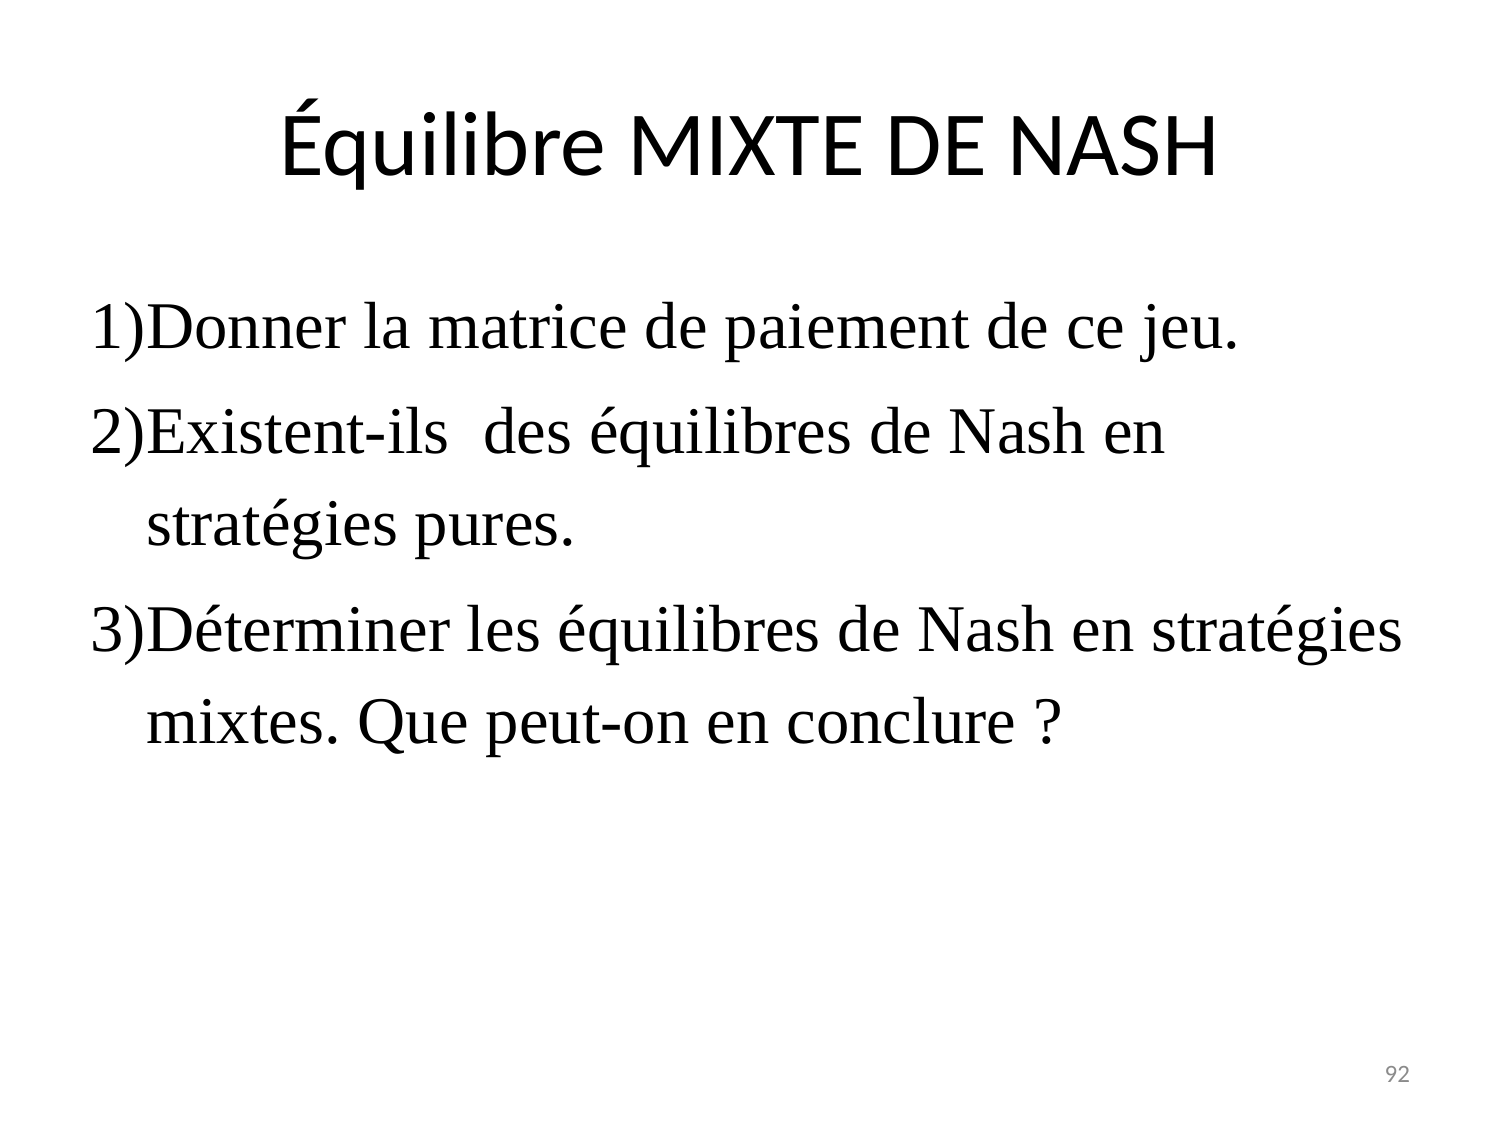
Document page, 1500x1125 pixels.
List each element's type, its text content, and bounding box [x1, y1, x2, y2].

title Équilibre MIXTE DE NASH [75, 45, 1425, 233]
slide_number 92 [1074, 1042, 1425, 1103]
list Donner la matrice de paiement de ce jeu. Existent-ils des équilibres de Nash en stratégies pures. Déterminer les équilibres de Nash en stratégies mixtes. Que peut-on en conclure ? [75, 262, 1425, 1005]
